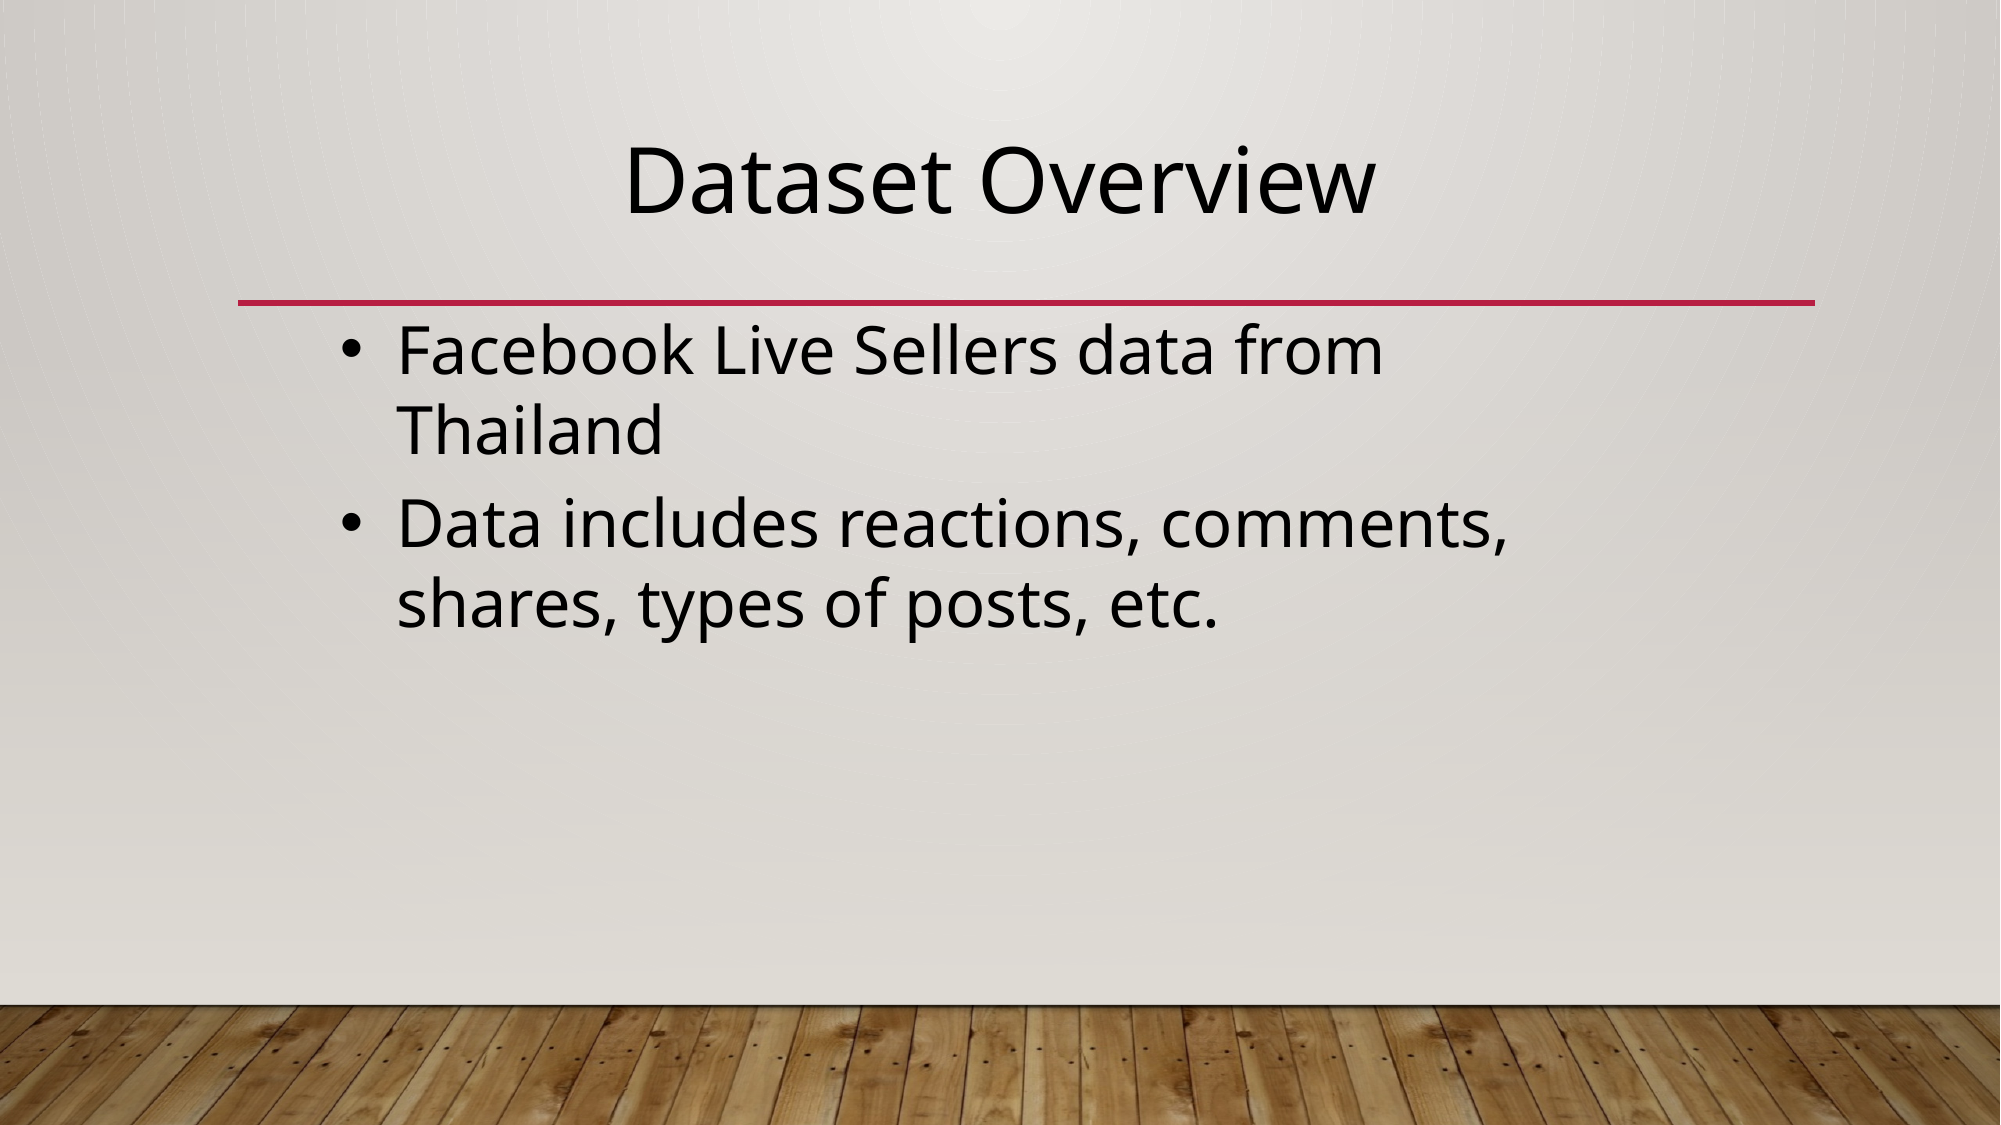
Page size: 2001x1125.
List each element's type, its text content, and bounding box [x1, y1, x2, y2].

picture [0, 1005, 2000, 1125]
text_box Dataset Overview [324, 82, 1675, 271]
text_box Facebook Live Sellers data from Thailand Data includes reactions, comments, shares, types of posts, etc. [324, 299, 1675, 1043]
